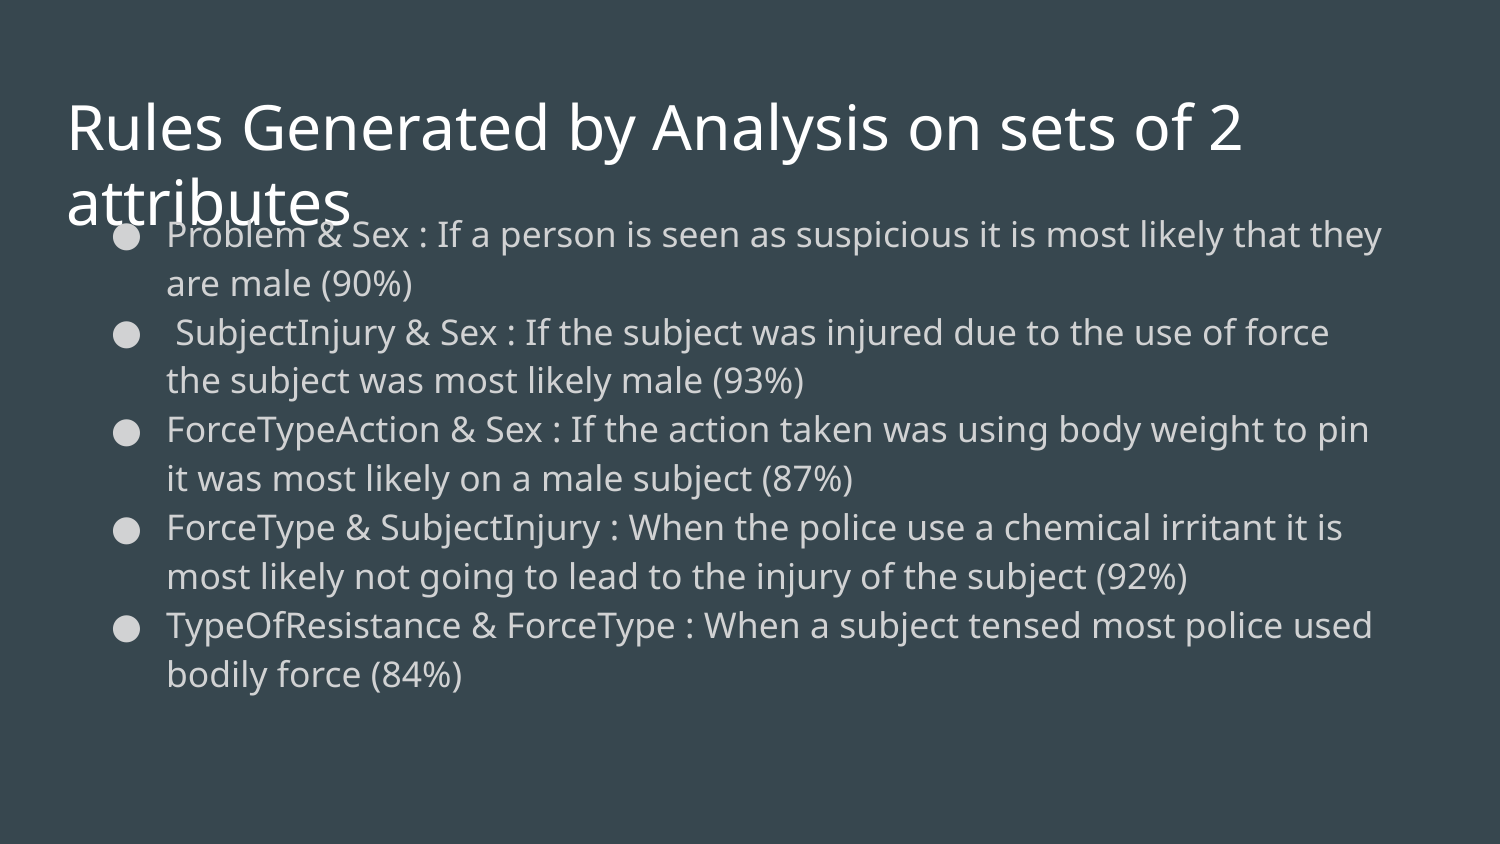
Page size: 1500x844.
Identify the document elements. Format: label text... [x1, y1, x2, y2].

text_box Problem & Sex : If a person is seen as suspicious it is most likely that they are male (90%) SubjectInjury & Sex : If the subject was injured due to the use of force the subject was most likely male (93%) ForceTypeAction & Sex : If the action taken was using body weight to pin it was most likely on a male subject (87%) ForceType & SubjectInjury : When the police use a chemical irritant it is most likely not going to lead to the injury of the subject (92%) TypeOfResistance & ForceType : When a subject tensed most police used bodily force (84%) [76, 190, 1400, 710]
title Rules Generated by Analysis on sets of 2 attributes [51, 72, 1449, 167]
